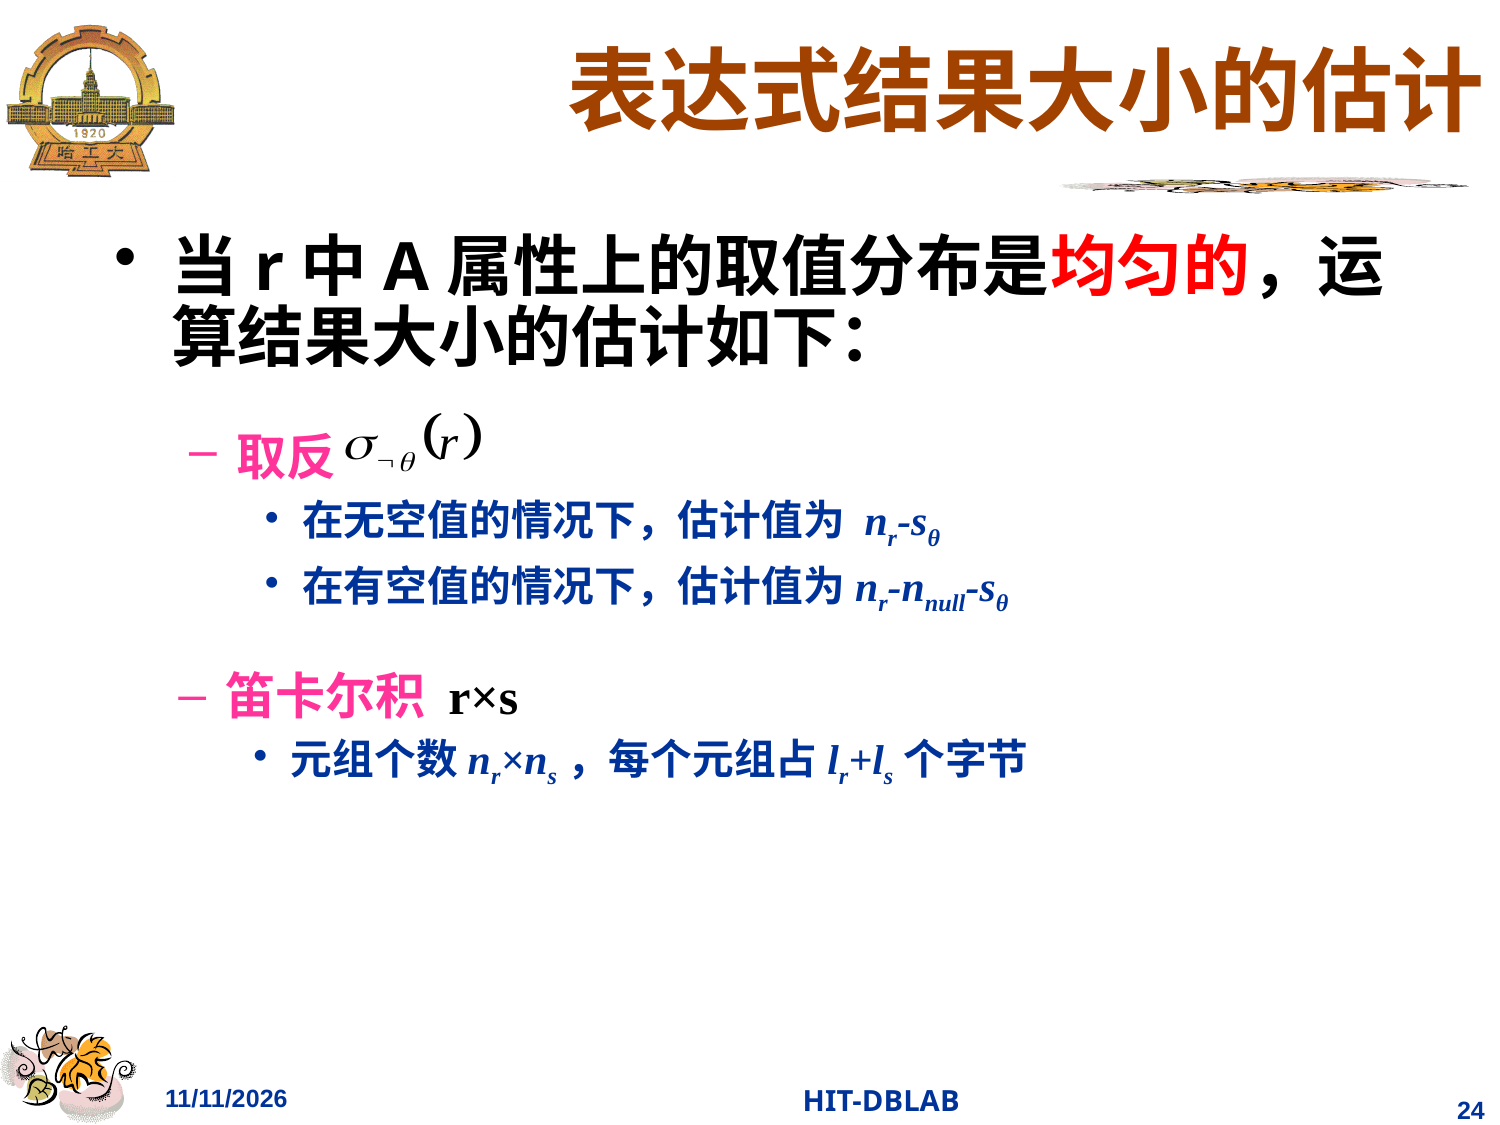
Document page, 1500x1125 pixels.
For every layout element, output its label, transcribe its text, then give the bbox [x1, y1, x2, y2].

picture [0, 24, 175, 182]
title 表达式结果大小的估计 [249, 0, 1500, 176]
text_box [336, 410, 486, 485]
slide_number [149, 1074, 413, 1125]
text_box 笛卡尔积 r×s 元组个数nr×ns，每个元组占lr+ls个字节 [88, 656, 1389, 790]
list 当r中A属性上的取值分布是均匀的，运算结果大小的估计如下： [99, 224, 1401, 313]
footer HIT-DBLAB [524, 1074, 1238, 1125]
text_box 取反 在无空值的情况下，估计值为 nr-sθ 在有空值的情况下，估计值为nr-nnull-sθ [99, 418, 1400, 552]
slide_number 24 [1437, 1087, 1500, 1125]
